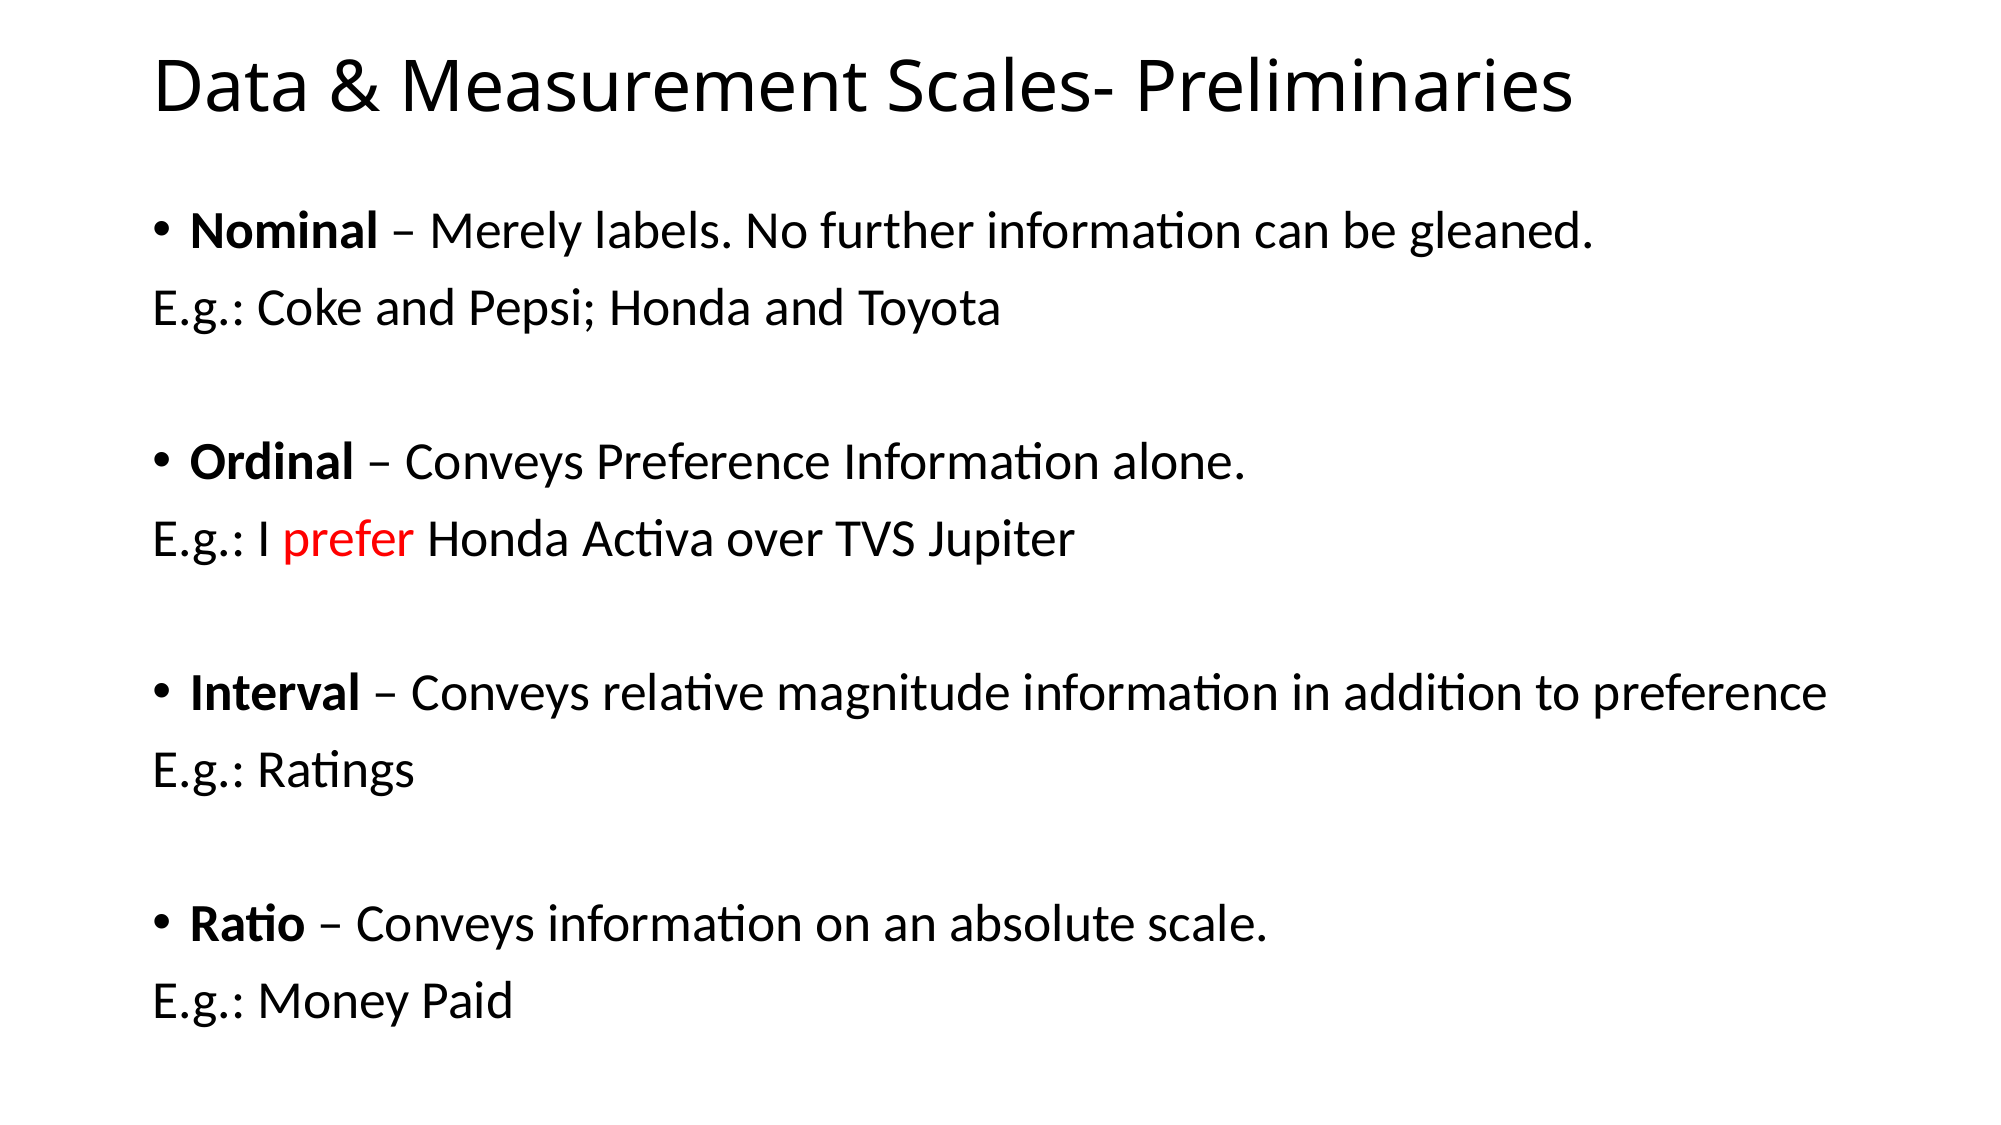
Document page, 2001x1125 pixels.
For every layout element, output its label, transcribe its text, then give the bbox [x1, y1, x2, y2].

title Data & Measurement Scales- Preliminaries [137, 19, 1863, 158]
list Nominal – Merely labels. No further information can be gleaned. E.g.: Coke and Pepsi; Honda and Toyota Ordinal – Conveys Preference Information alone. E.g.: I prefer Honda Activa over TVS Jupiter Interval – Conveys relative magnitude information in addition to preference E.g.: Ratings Ratio – Conveys information on an absolute scale. E.g.: Money Paid [137, 195, 1863, 1079]
